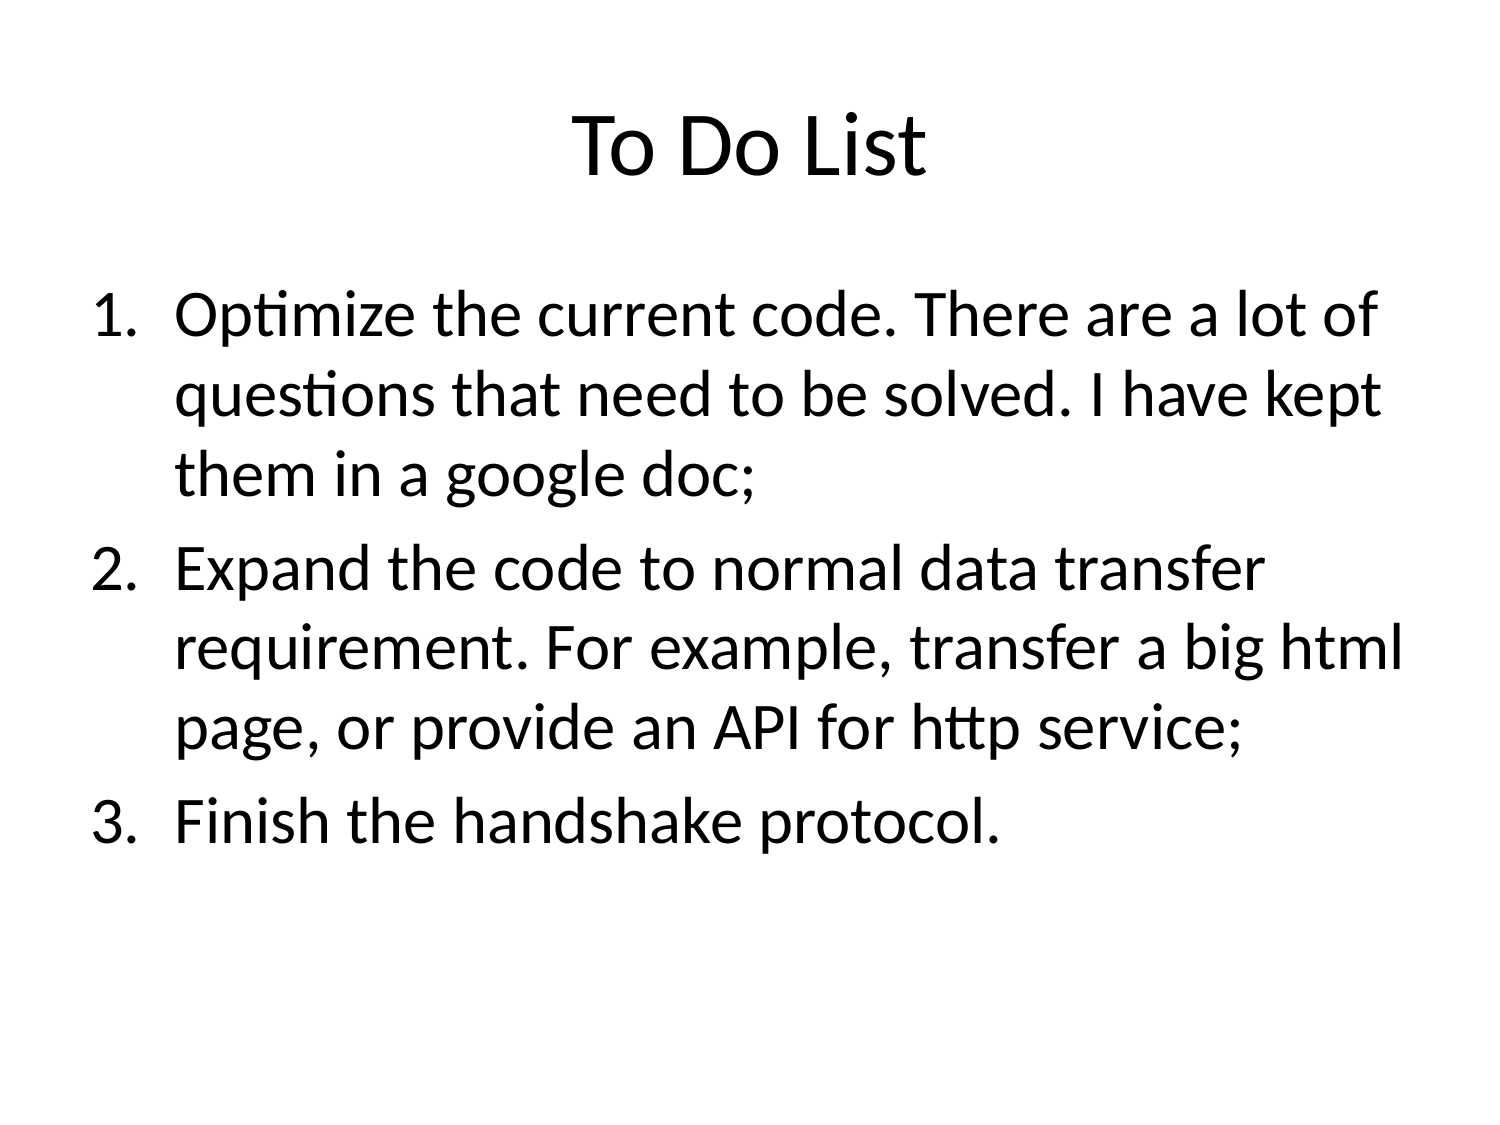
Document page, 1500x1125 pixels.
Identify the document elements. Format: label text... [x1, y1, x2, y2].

title To Do List [75, 45, 1425, 233]
list Optimize the current code. There are a lot of questions that need to be solved. I have kept them in a google doc; Expand the code to normal data transfer requirement. For example, transfer a big html page, or provide an API for http service; Finish the handshake protocol. [75, 262, 1425, 1005]
